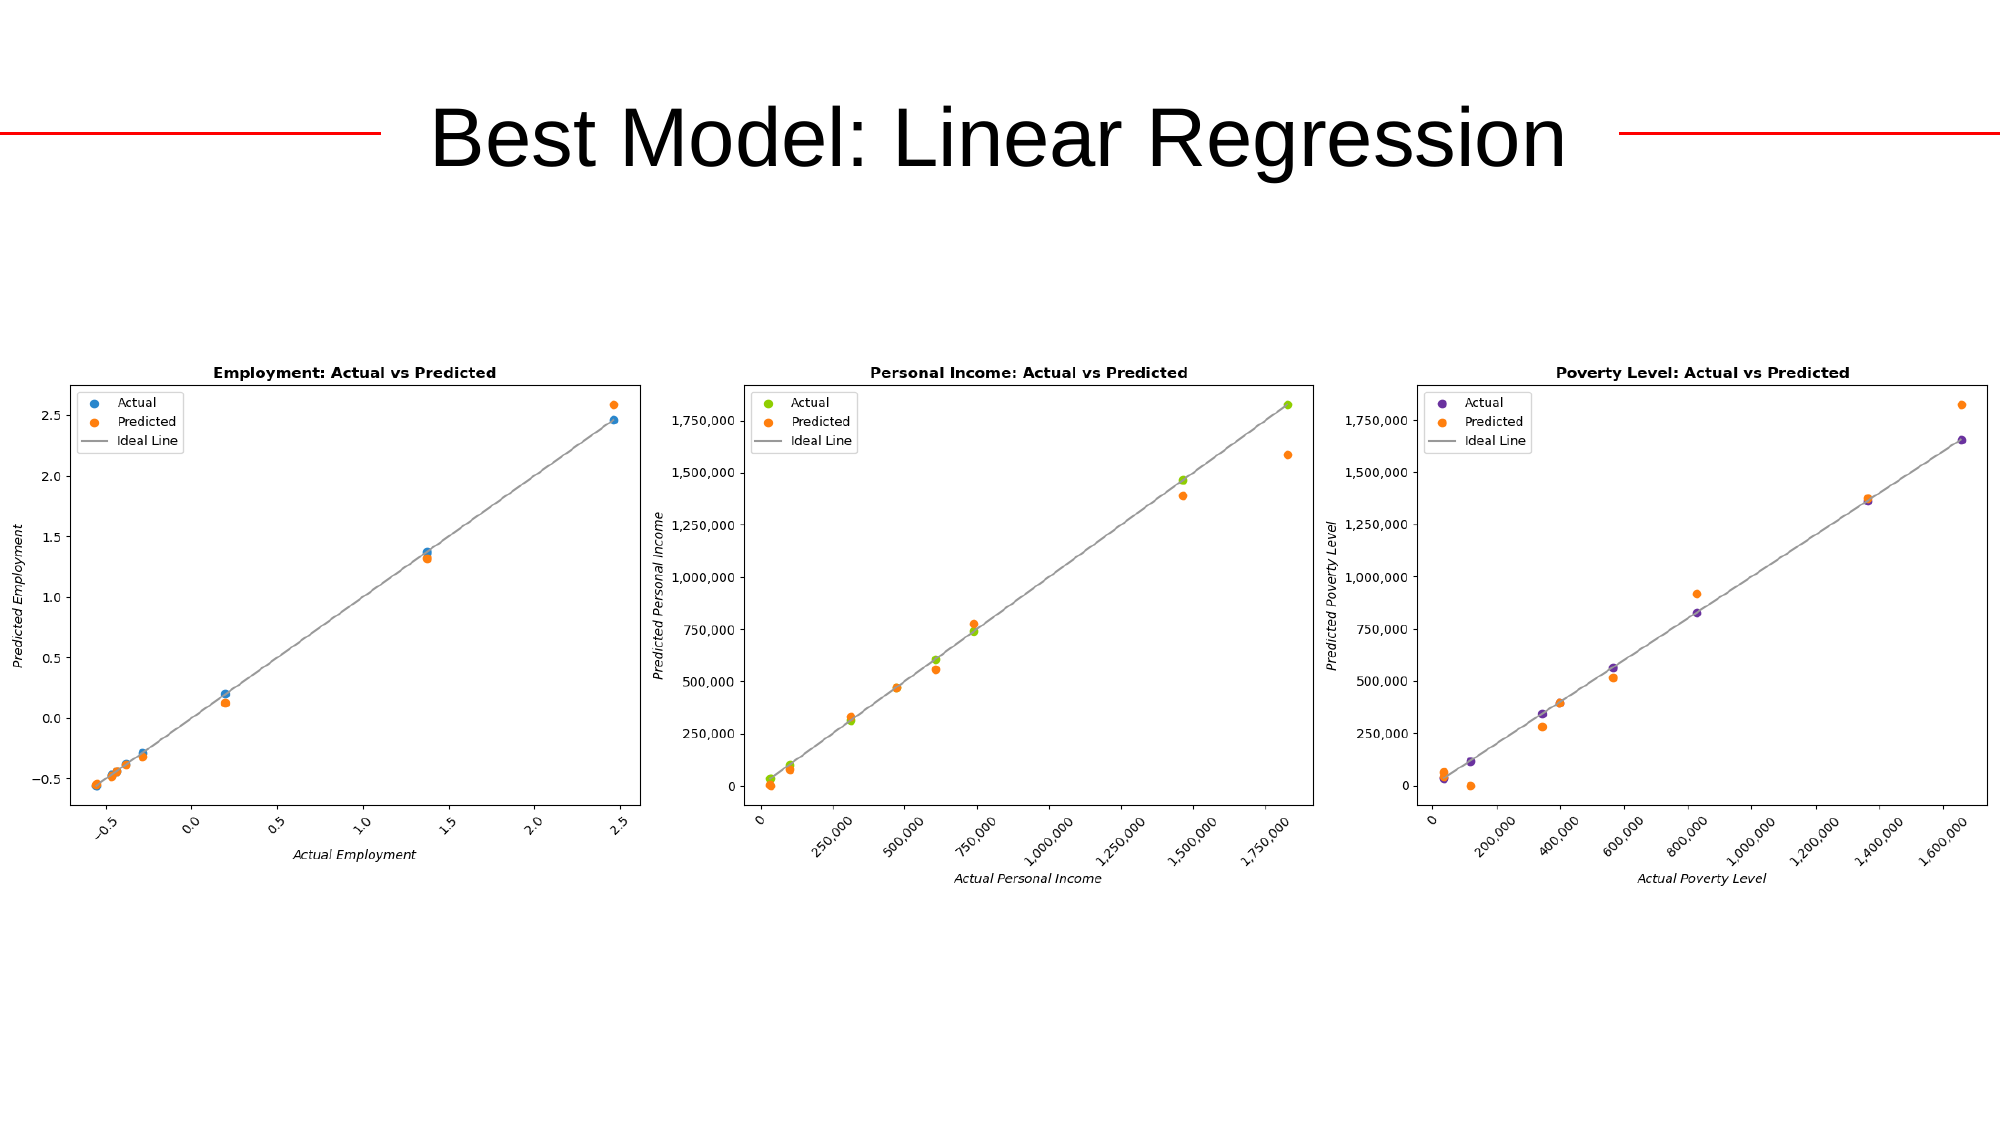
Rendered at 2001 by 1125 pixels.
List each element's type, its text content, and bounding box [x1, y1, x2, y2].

picture [0, 353, 2000, 899]
text_box Best Model: Linear Regression [290, 75, 1709, 191]
